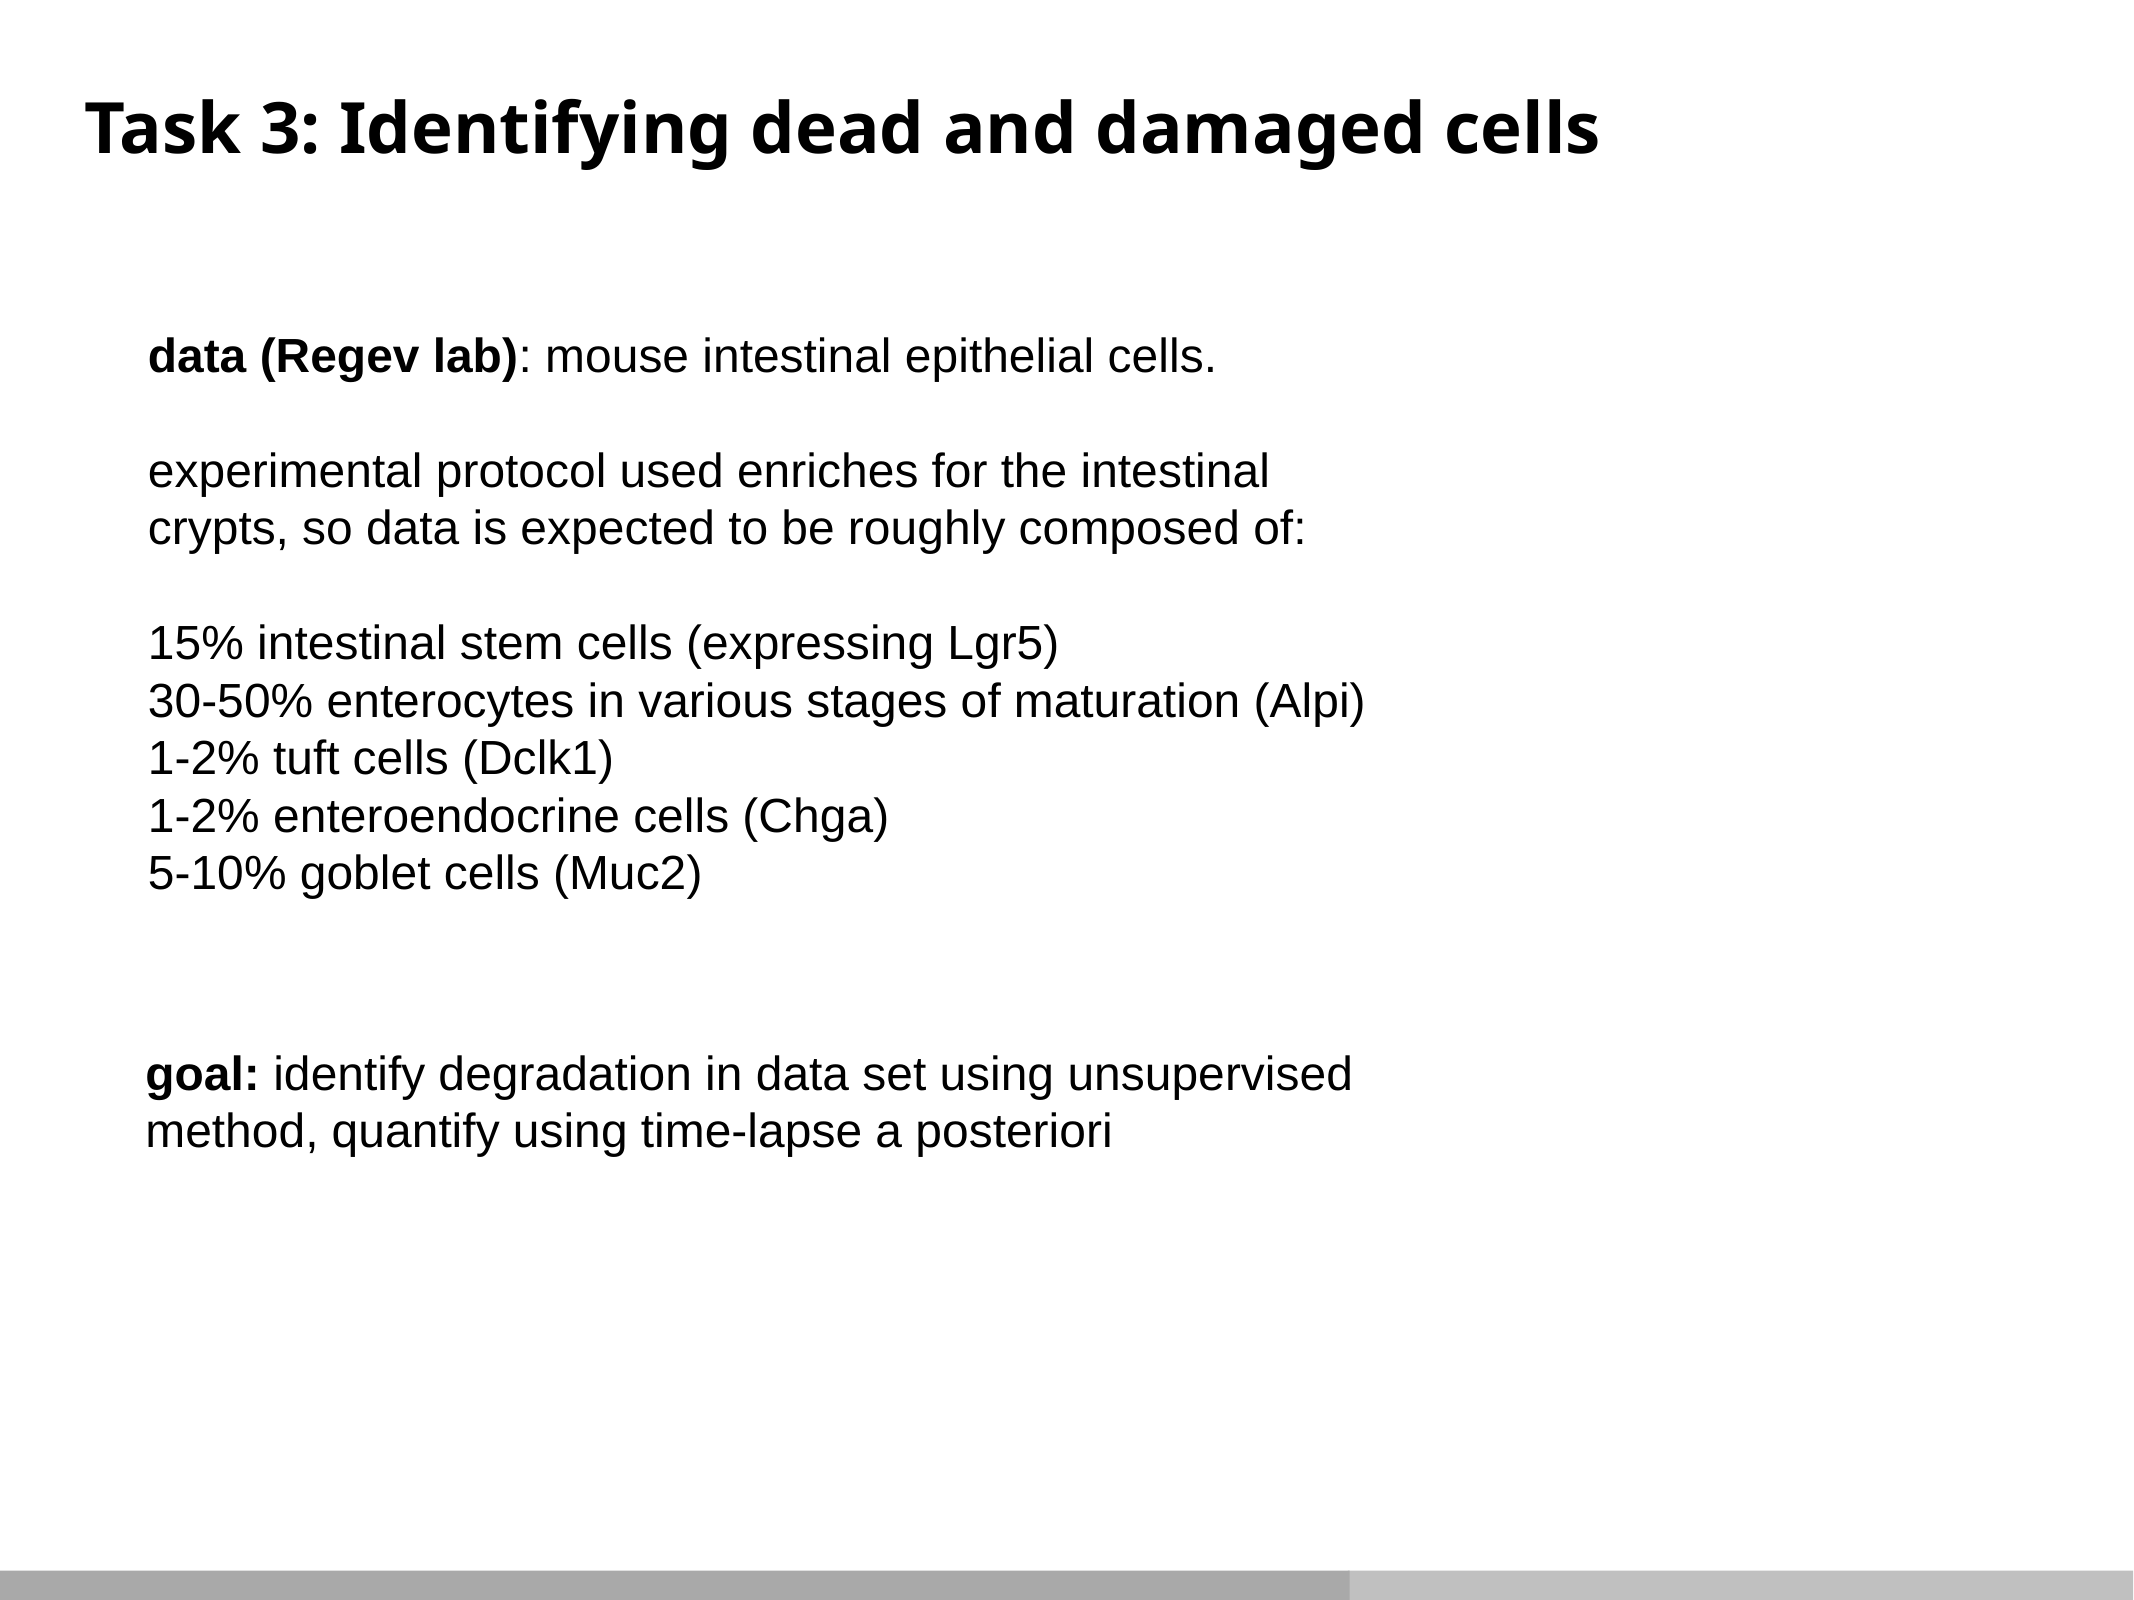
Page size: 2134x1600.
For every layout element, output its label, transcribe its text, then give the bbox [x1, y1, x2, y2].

text_box data (Regev lab): mouse intestinal epithelial cells. experimental protocol used enriches for the intestinal crypts, so data is expected to be roughly composed of: 15% intestinal stem cells (expressing Lgr5) 30-50% enterocytes in various stages of maturation (Alpi) 1-2% tuft cells (Dclk1) 1-2% enteroendocrine cells (Chga) 5-10% goblet cells (Muc2) [130, 316, 1418, 908]
title Task 3: Identifying dead and damaged cells [66, 73, 1993, 374]
text_box goal: identify degradation in data set using unsupervised method, quantify using time-lapse a posteriori [127, 1034, 1380, 1166]
